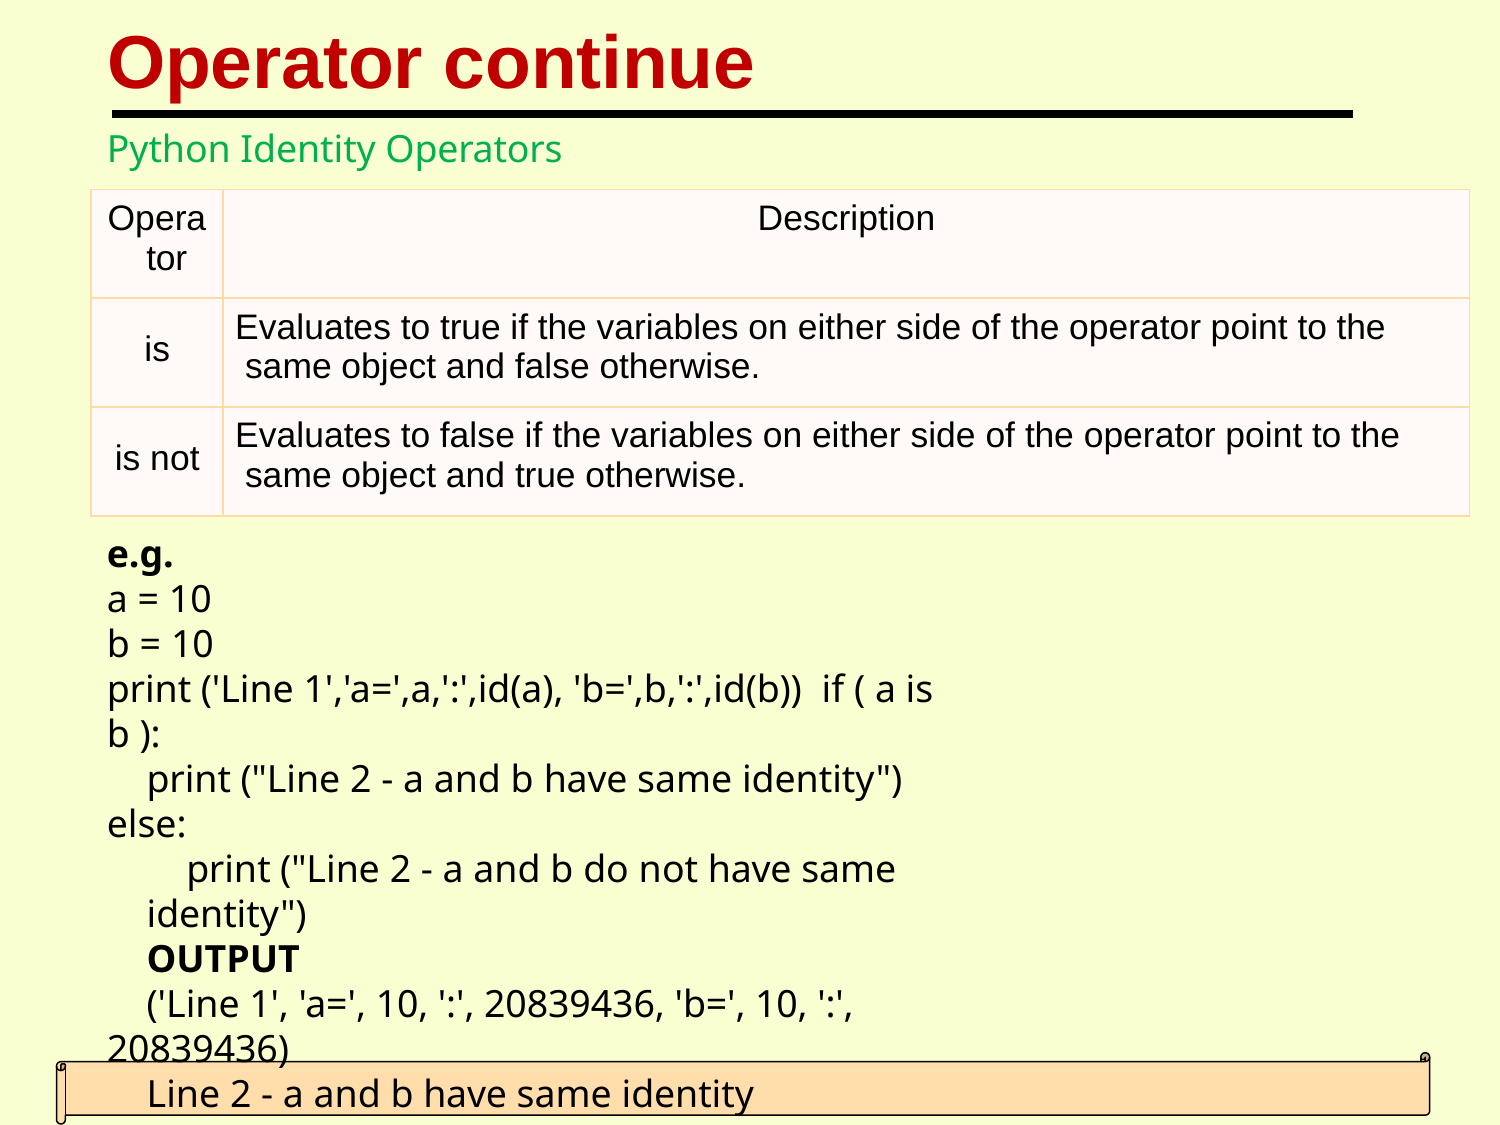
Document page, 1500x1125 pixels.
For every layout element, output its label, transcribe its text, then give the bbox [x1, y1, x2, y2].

title Operator continue [104, 11, 759, 189]
text_box [56, 1063, 66, 1071]
table_cell is not [92, 408, 222, 515]
table_header Opera tor [92, 190, 222, 297]
text_box [91, 7, 845, 114]
table_cell Evaluates to true if the variables on either side of the operator point to the same object and false otherwise. [224, 299, 1469, 406]
text_box [1193, 1059, 1430, 1116]
text_box [1420, 1052, 1430, 1059]
table_cell is [92, 299, 222, 406]
table_header Description [224, 190, 1469, 297]
text_box e.g. a = 10 b = 10 print ('Line 1','a=',a,':',id(a), 'b=',b,':',id(b)) if ( a is b ): print ("Line 2 - a and b have same identity") else: print ("Line 2 - a and b do not have same identity") OUTPUT ('Line 1', 'a=', 10, ':', 20839436, 'b=', 10, ':', 20839436) Line 2 - a and b have same identity [104, 527, 1193, 1116]
text_box Python Identity Operators [104, 122, 599, 170]
table_cell Evaluates to false if the variables on either side of the operator point to the same object and true otherwise. [224, 408, 1469, 515]
text_box [56, 1061, 104, 1124]
